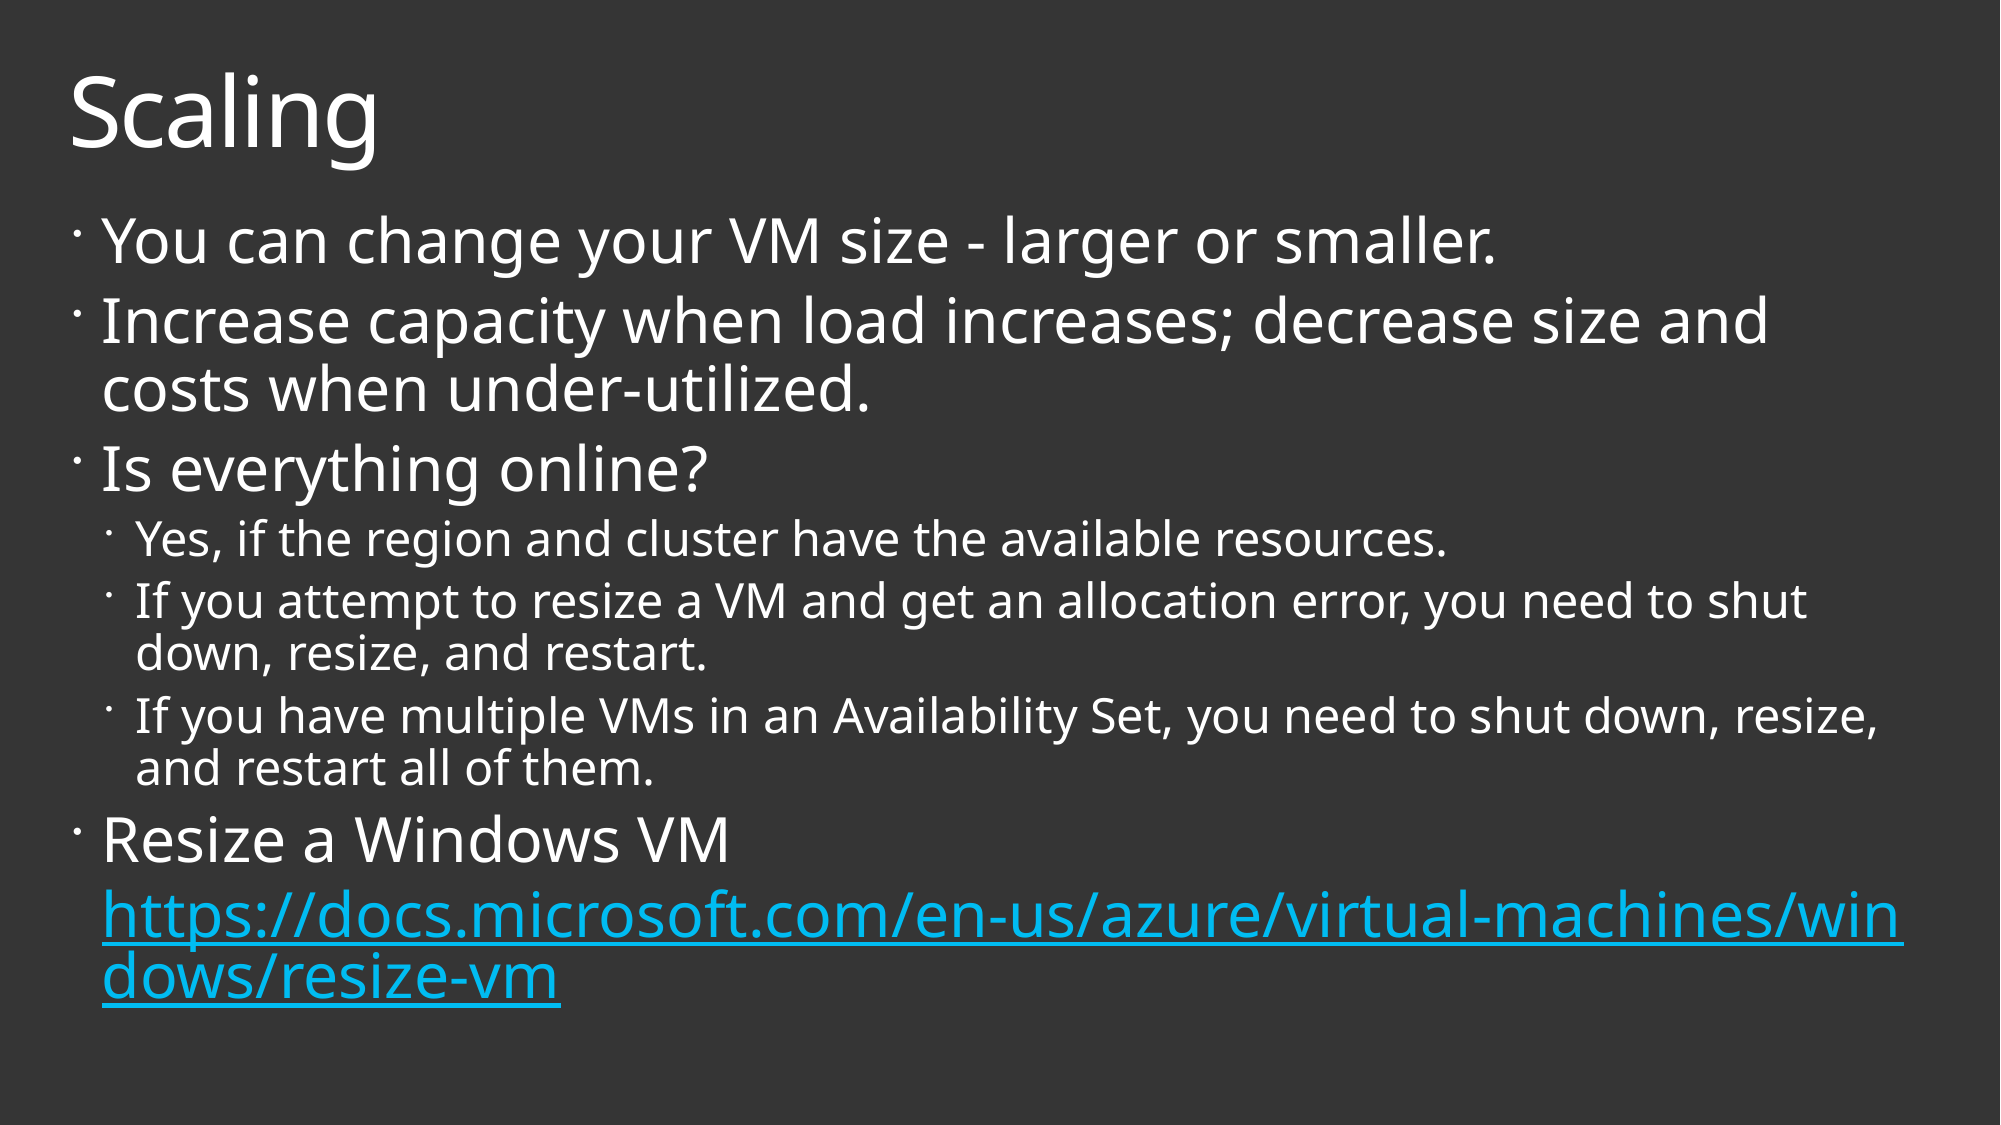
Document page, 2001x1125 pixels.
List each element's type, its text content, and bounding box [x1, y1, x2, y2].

title Scaling [44, 47, 1957, 196]
list You can change your VM size - larger or smaller. Increase capacity when load increases; decrease size and costs when under-utilized. Is everything online? Yes, if the region and cluster have the available resources. If you attempt to resize a VM and get an allocation error, you need to shut down, resize, and restart. If you have multiple VMs in an Availability Set, you need to shut down, resize, and restart all of them. Resize a Windows VM https://docs.microsoft.com/en-us/azure/virtual-machines/windows/resize-vm [44, 195, 1956, 1038]
